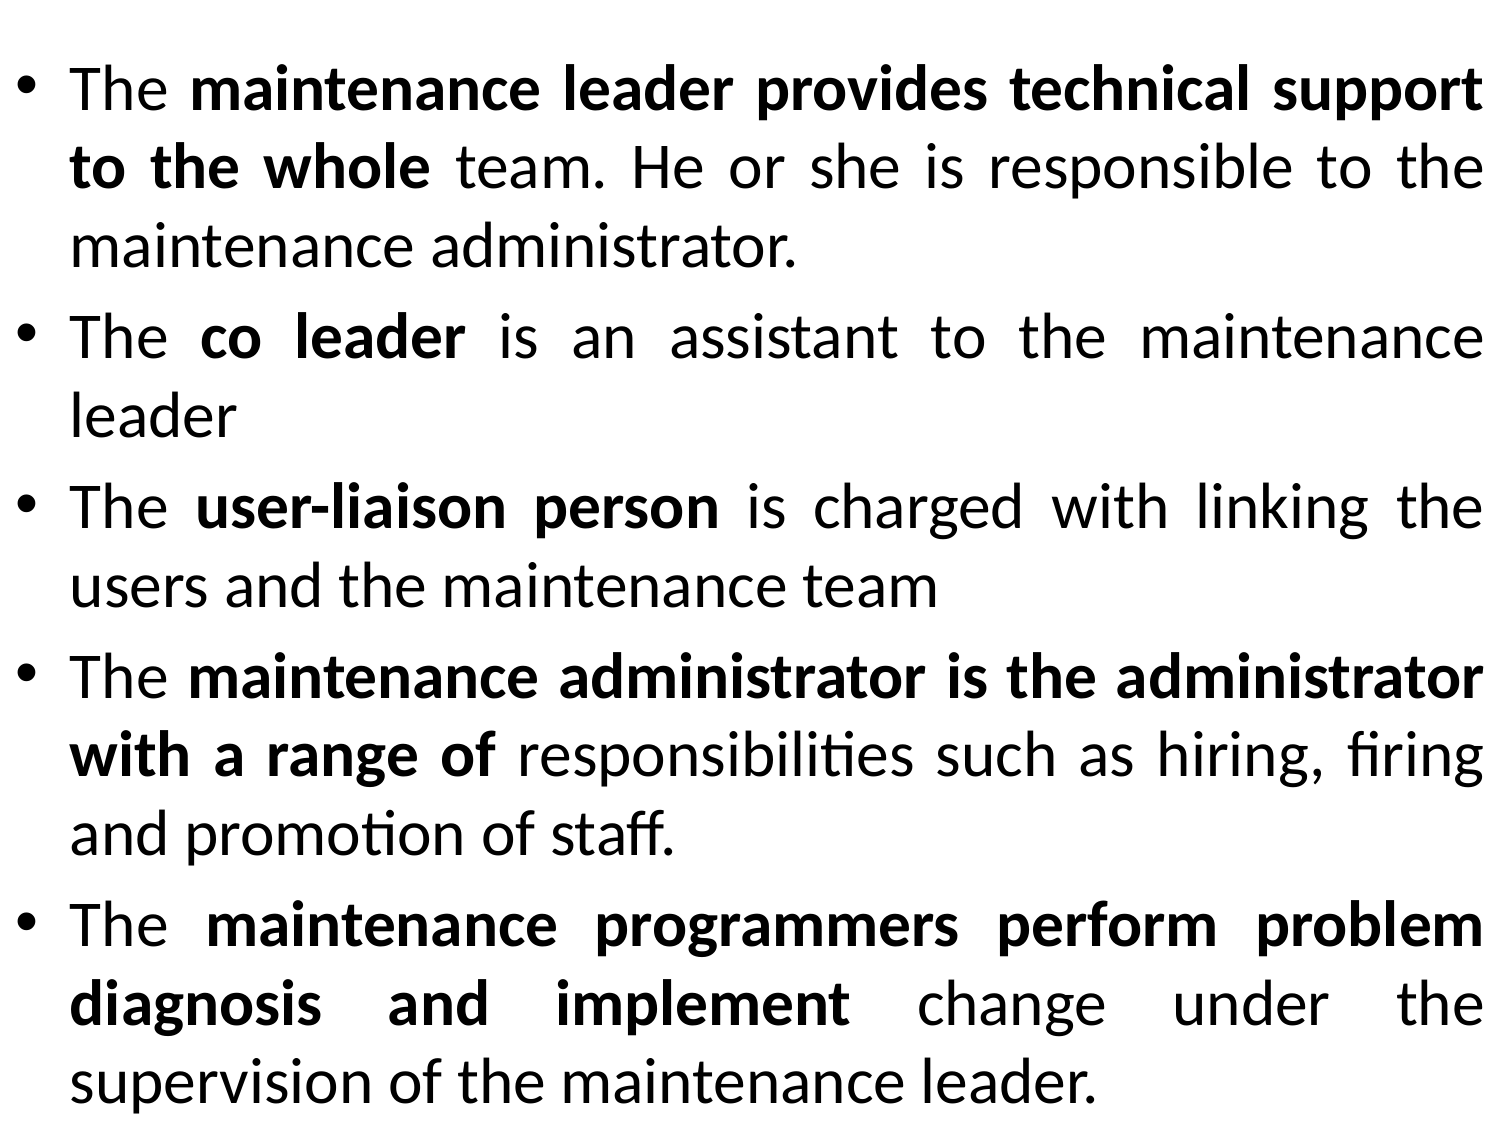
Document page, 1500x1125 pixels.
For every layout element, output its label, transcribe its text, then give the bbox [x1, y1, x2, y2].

list The maintenance leader provides technical support to the whole team. He or she is responsible to the maintenance administrator. The co leader is an assistant to the maintenance leader The user-liaison person is charged with linking the users and the maintenance team The maintenance administrator is the administrator with a range of responsibilities such as hiring, firing and promotion of staff. The maintenance programmers perform problem diagnosis and implement change under the supervision of the maintenance leader. [0, 37, 1500, 1125]
